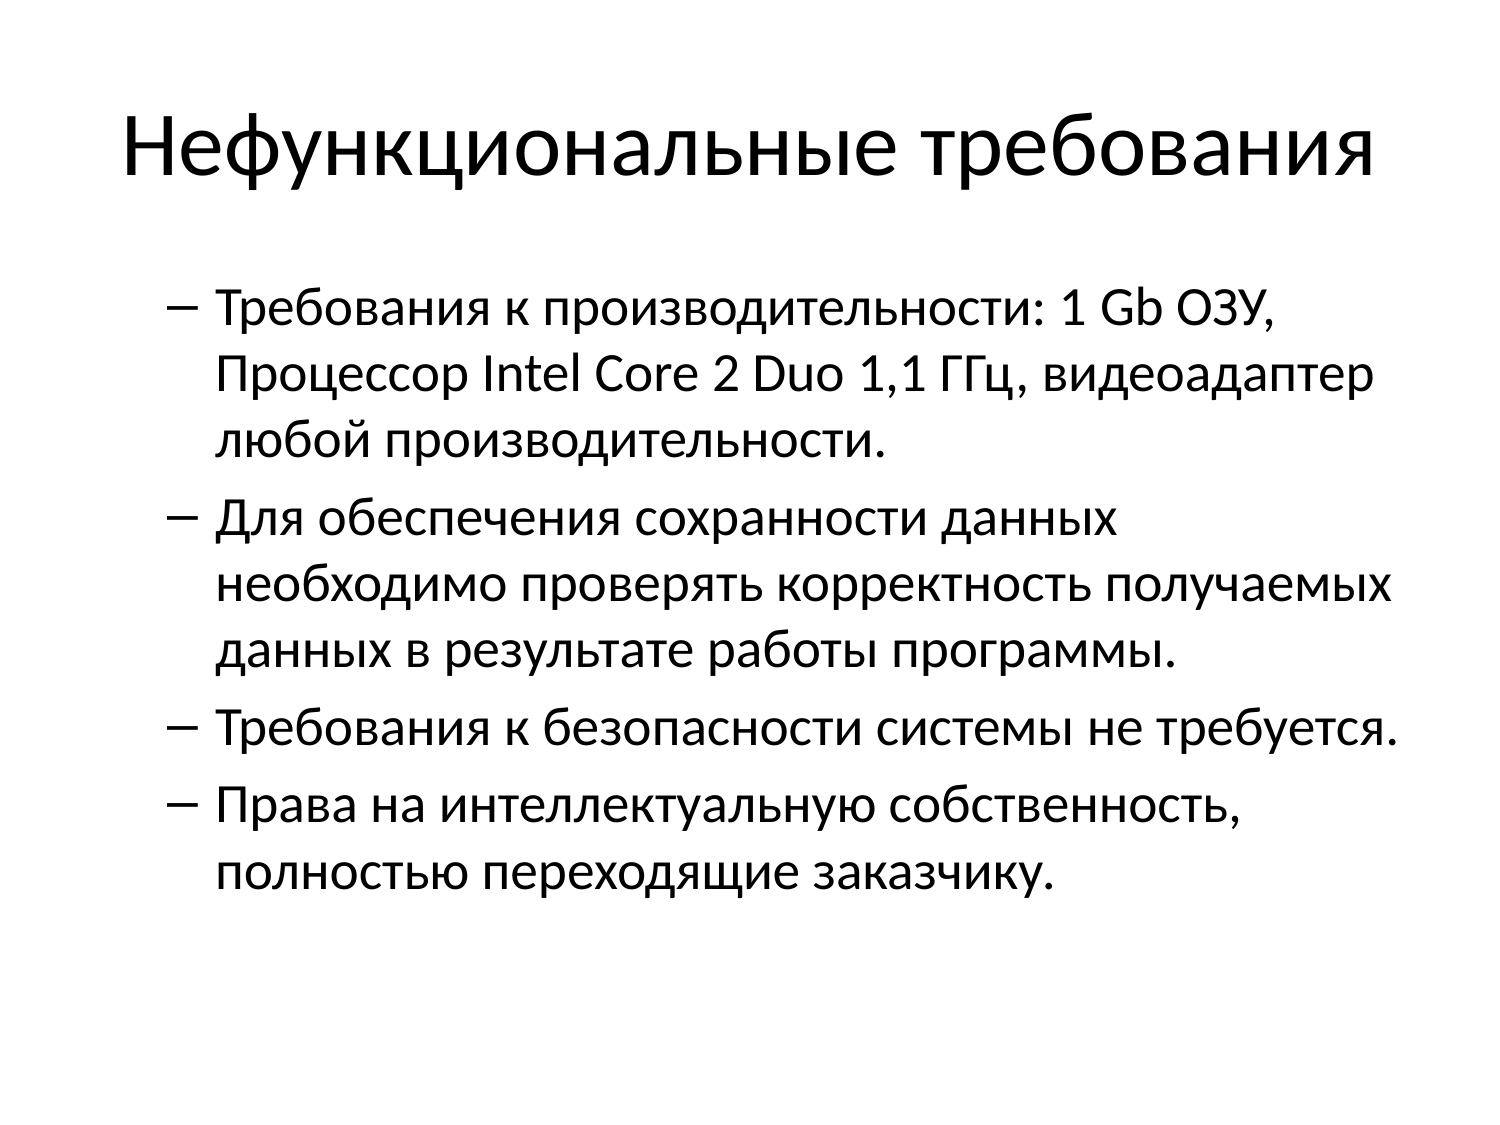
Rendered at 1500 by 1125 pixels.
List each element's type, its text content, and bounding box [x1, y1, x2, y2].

title Нефункциональные требования [75, 45, 1425, 233]
list Требования к производительности: 1 Gb ОЗУ, Процессор Intel Core 2 Duo 1,1 ГГц, видеоадаптер любой производительности. Для обеспечения сохранности данных необходимо проверять корректность получаемых данных в результате работы программы. Требования к безопасности системы не требуется. Права на интеллектуальную собственность, полностью переходящие заказчику. [75, 262, 1425, 1005]
